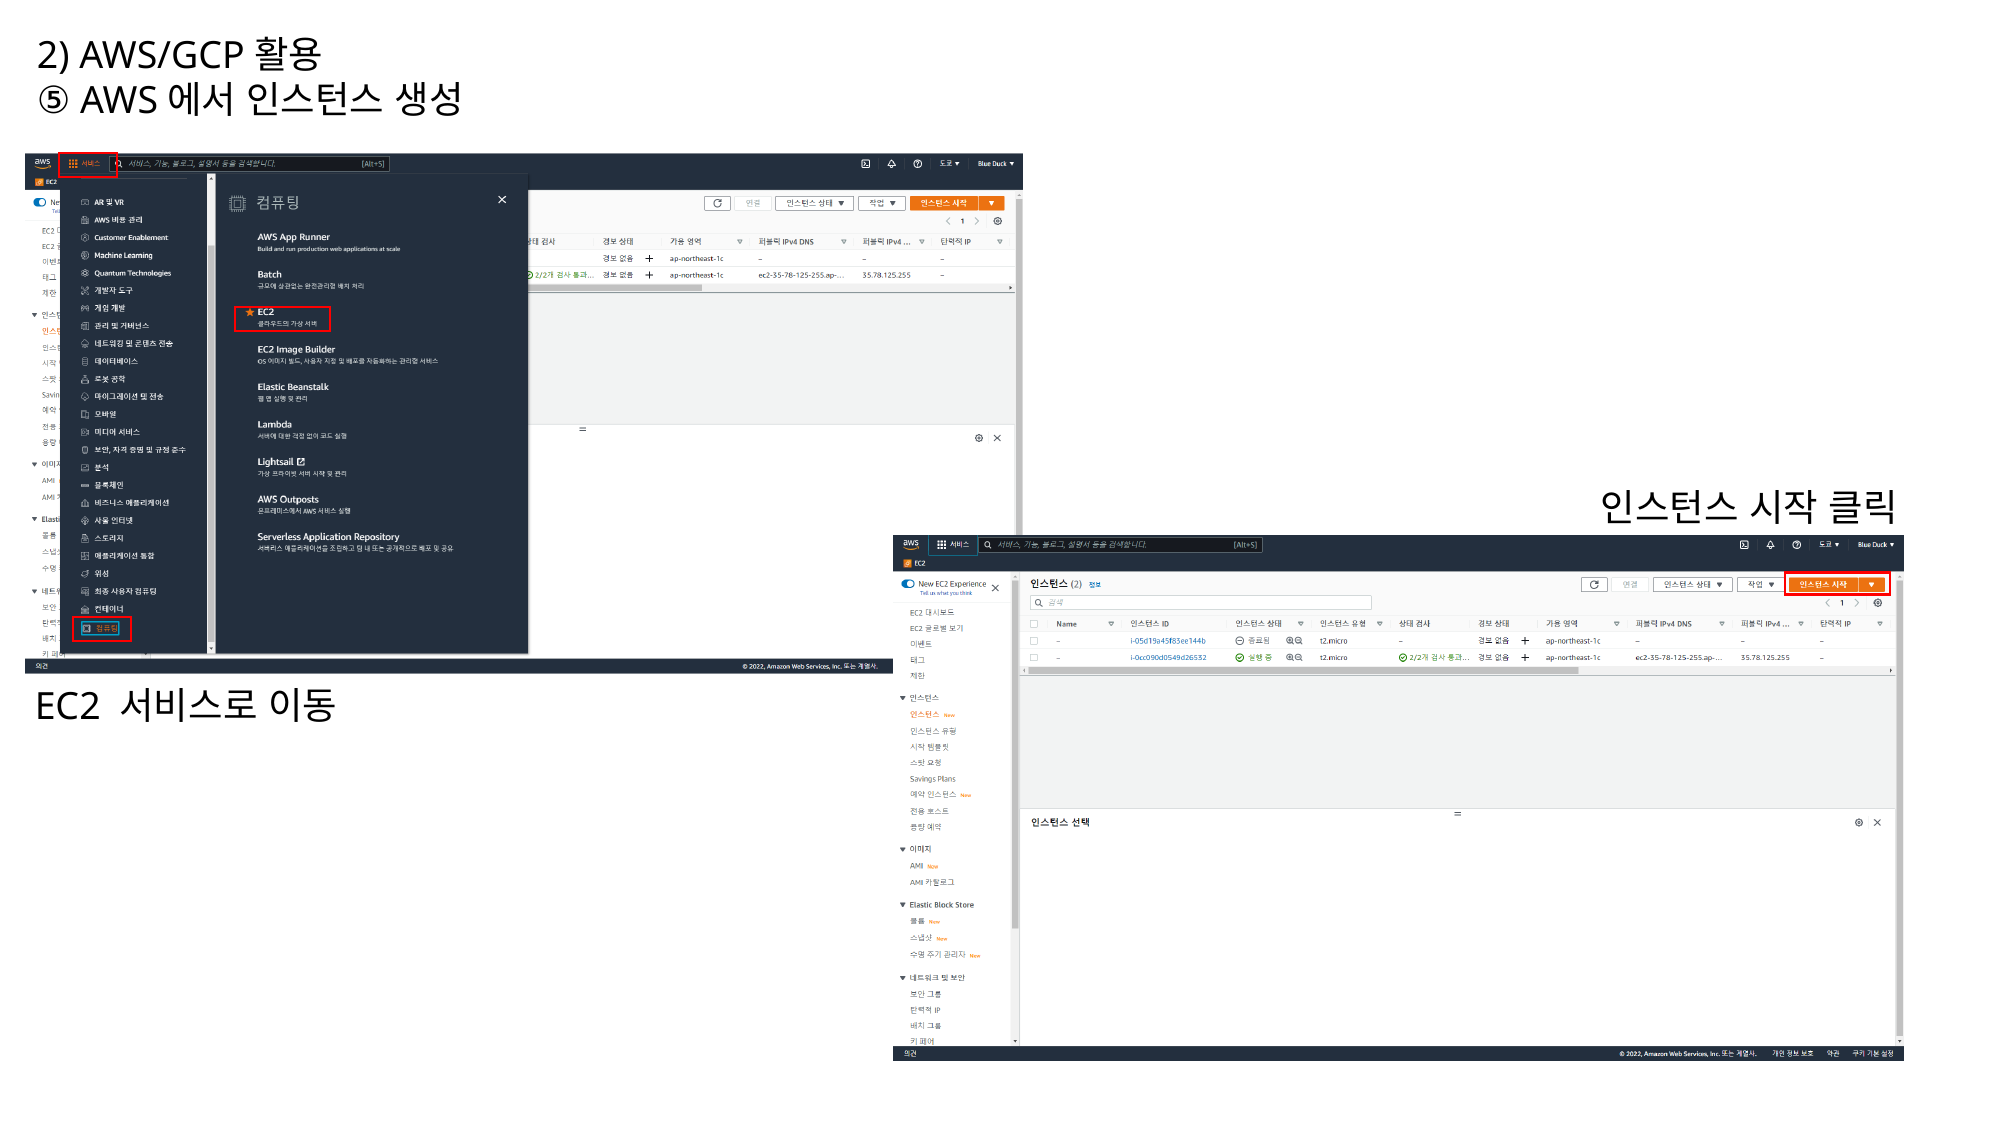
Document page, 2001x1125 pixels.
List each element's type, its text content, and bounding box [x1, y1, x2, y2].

text_box EC2 서비스로 이동 [20, 674, 353, 735]
text_box 인스턴스 시작 클릭 [1585, 476, 1913, 537]
picture [25, 152, 1904, 1061]
text_box 2) AWS/GCP활용 ⑤ AWS에서 인스턴스 생성 [22, 23, 1023, 129]
